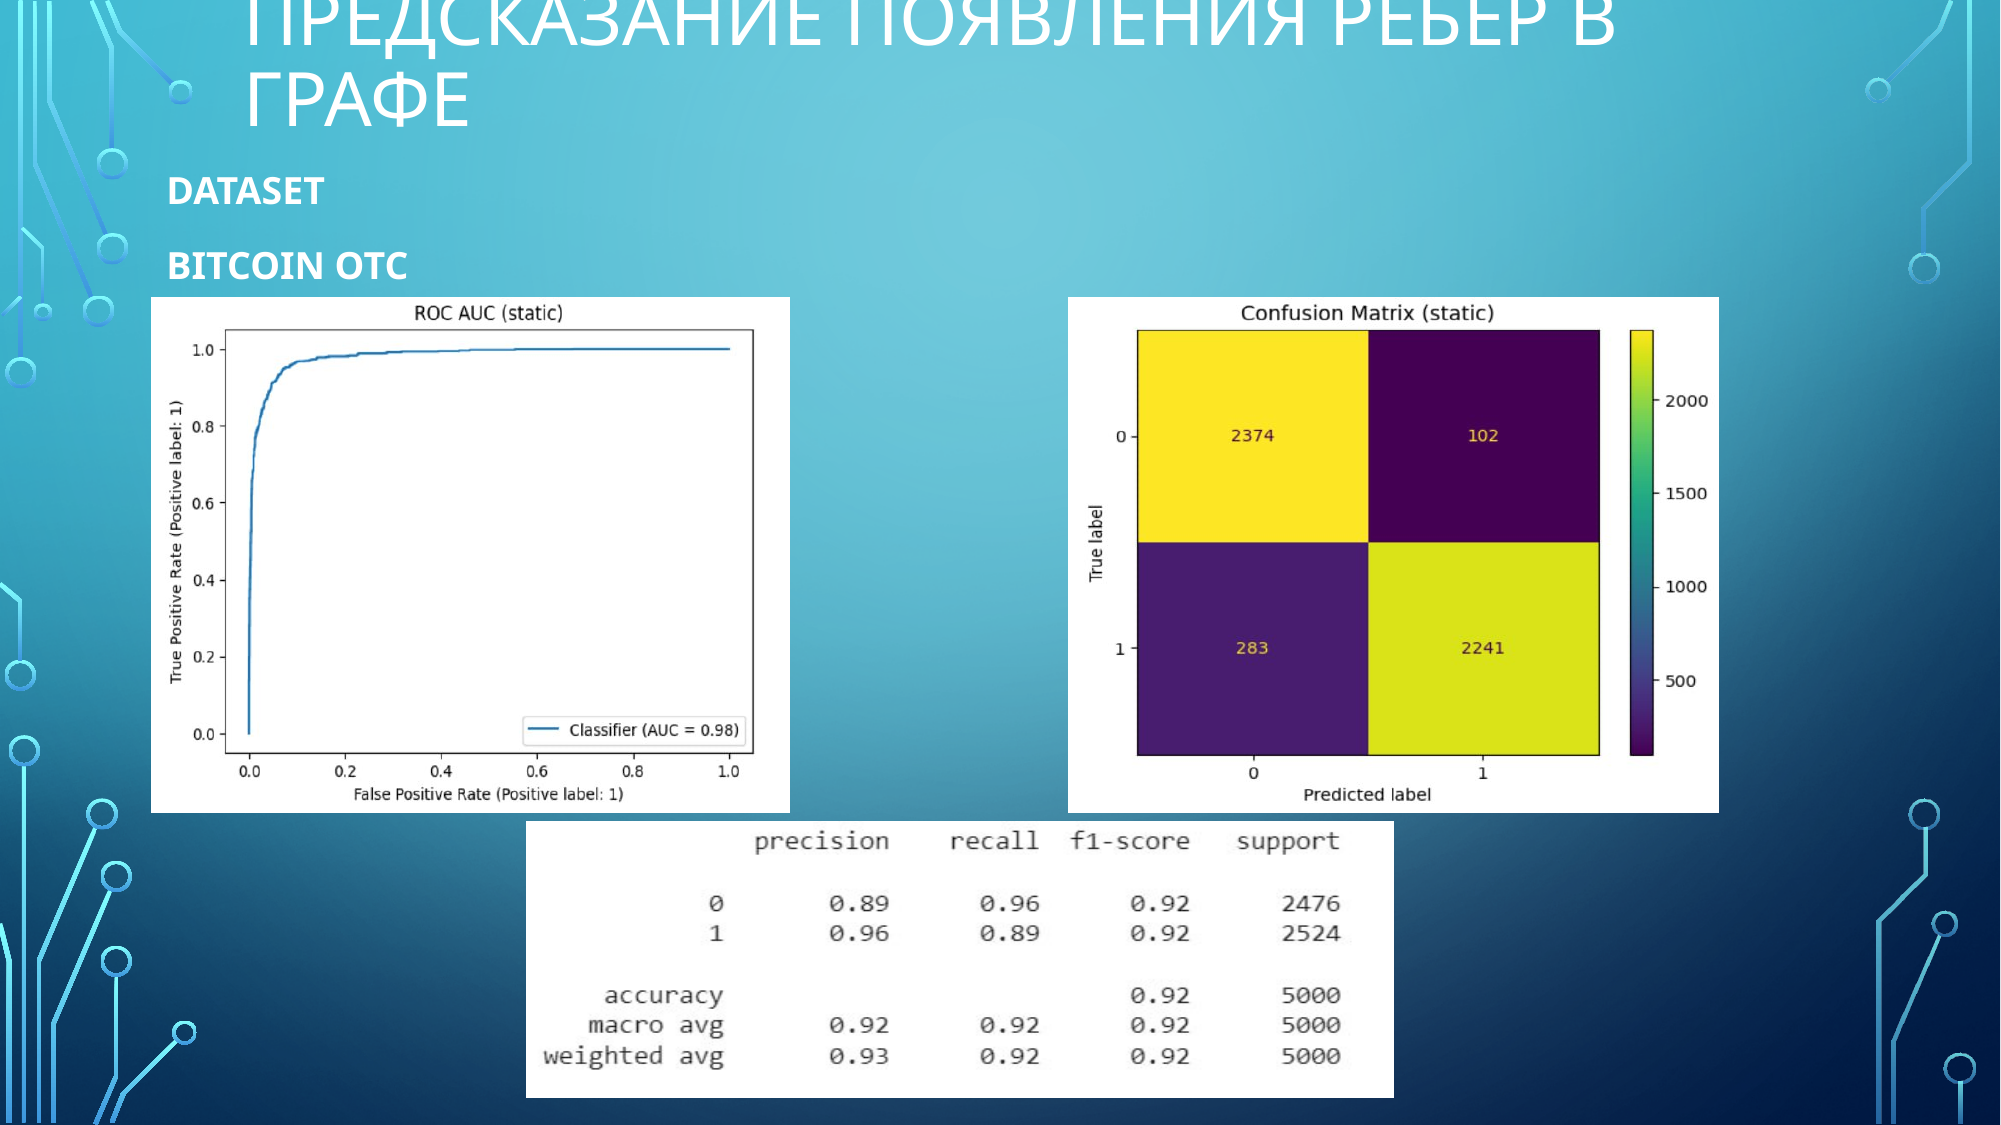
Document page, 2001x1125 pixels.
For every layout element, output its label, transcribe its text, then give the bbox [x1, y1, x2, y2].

list Dataset Bitcoin OTC [151, 150, 604, 297]
picture [151, 297, 790, 813]
picture [1067, 297, 1719, 813]
picture [525, 821, 1394, 1098]
title Предсказание Появления ребер в Графе [228, 17, 1854, 150]
